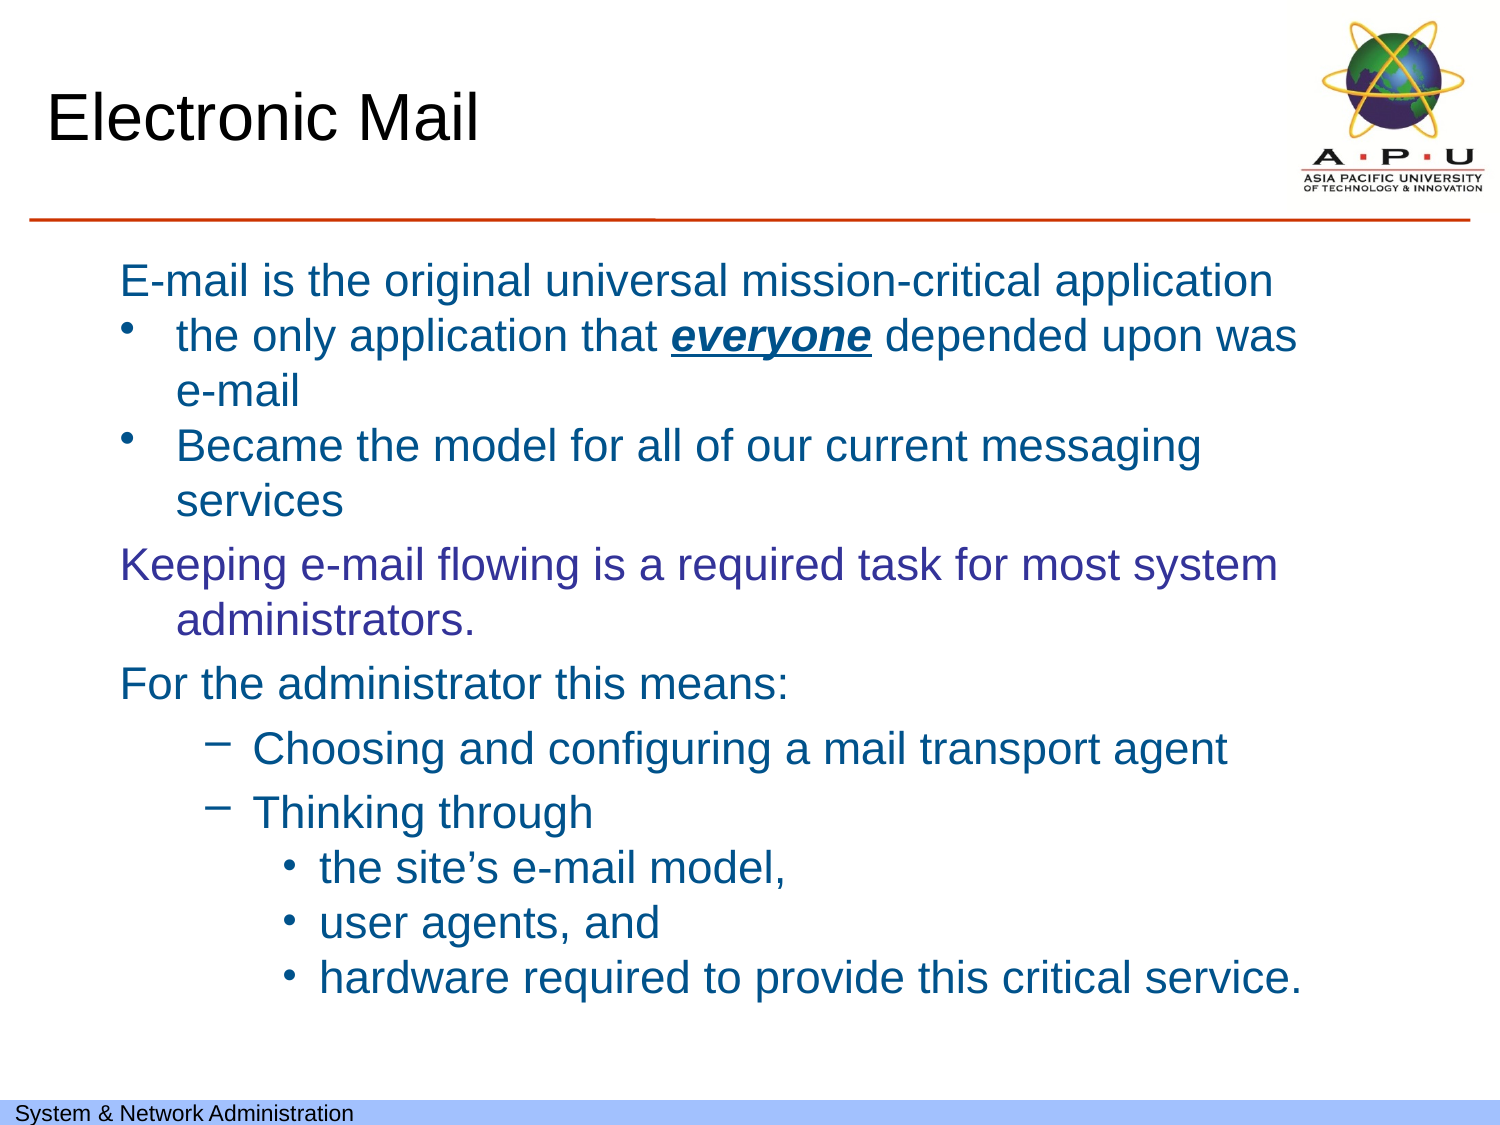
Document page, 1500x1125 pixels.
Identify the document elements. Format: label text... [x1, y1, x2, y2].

picture [1287, 0, 1500, 213]
title Electronic Mail [31, 29, 1111, 198]
list E-mail is the original universal mission-critical application the only application that everyone depended upon was e-mail Became the model for all of our current messaging services Keeping e-mail flowing is a required task for most system administrators. For the administrator this means: Choosing and configuring a mail transport agent Thinking through the site’s e-mail model, user agents, and hardware required to provide this critical service. [88, 243, 1365, 1047]
